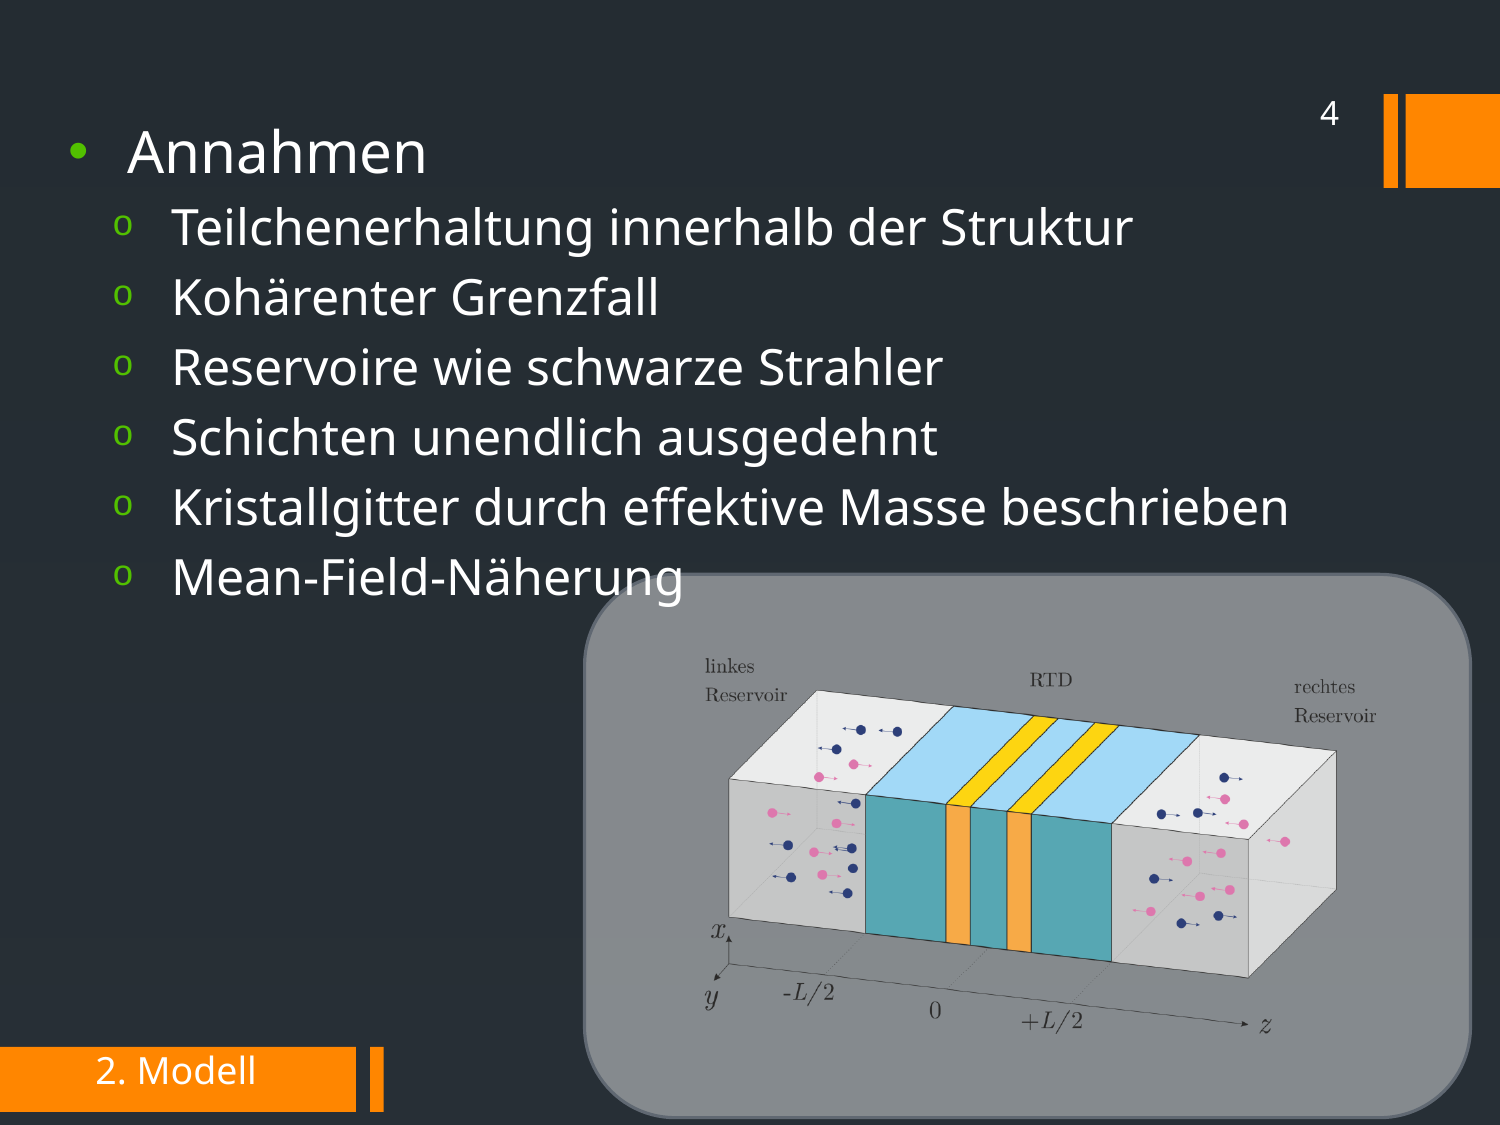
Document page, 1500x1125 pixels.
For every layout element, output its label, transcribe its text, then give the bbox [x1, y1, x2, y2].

list Annahmen Teilchenerhaltung innerhalb der Struktur Kohärenter Grenzfall Reservoire wie schwarze Strahler Schichten unendlich ausgedehnt Kristallgitter durch effektive Masse beschrieben Mean-Field-Näherung [53, 108, 1404, 953]
footer 2. Modell [7, 1055, 345, 1106]
slide_number 4 [1199, 90, 1355, 140]
picture [702, 657, 1377, 1035]
text_box [582, 575, 1473, 1120]
